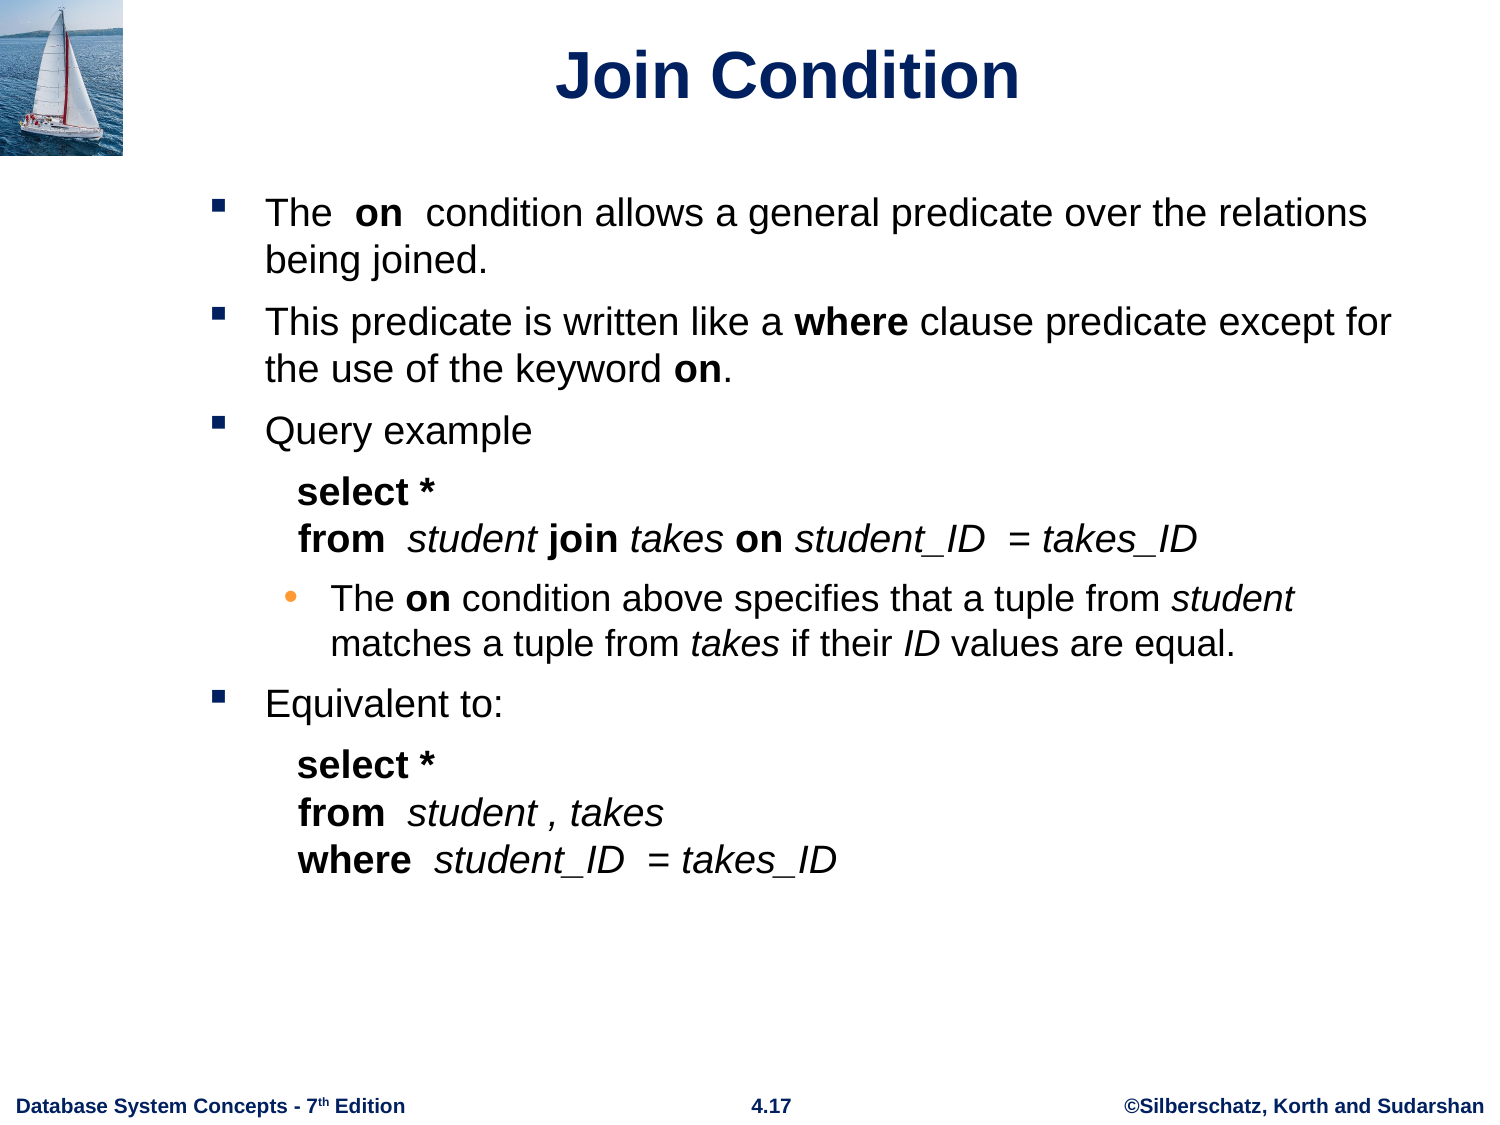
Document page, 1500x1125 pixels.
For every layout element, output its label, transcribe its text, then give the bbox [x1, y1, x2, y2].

list The on condition allows a general predicate over the relations being joined. This predicate is written like a where clause predicate except for the use of the keyword on. Query example select * from student join takes on student_ID = takes_ID The on condition above specifies that a tuple from student matches a tuple from takes if their ID values are equal. Equivalent to: select * from student , takes where student_ID = takes_ID [193, 179, 1458, 984]
picture [0, 0, 123, 156]
title Join Condition [125, 18, 1452, 120]
